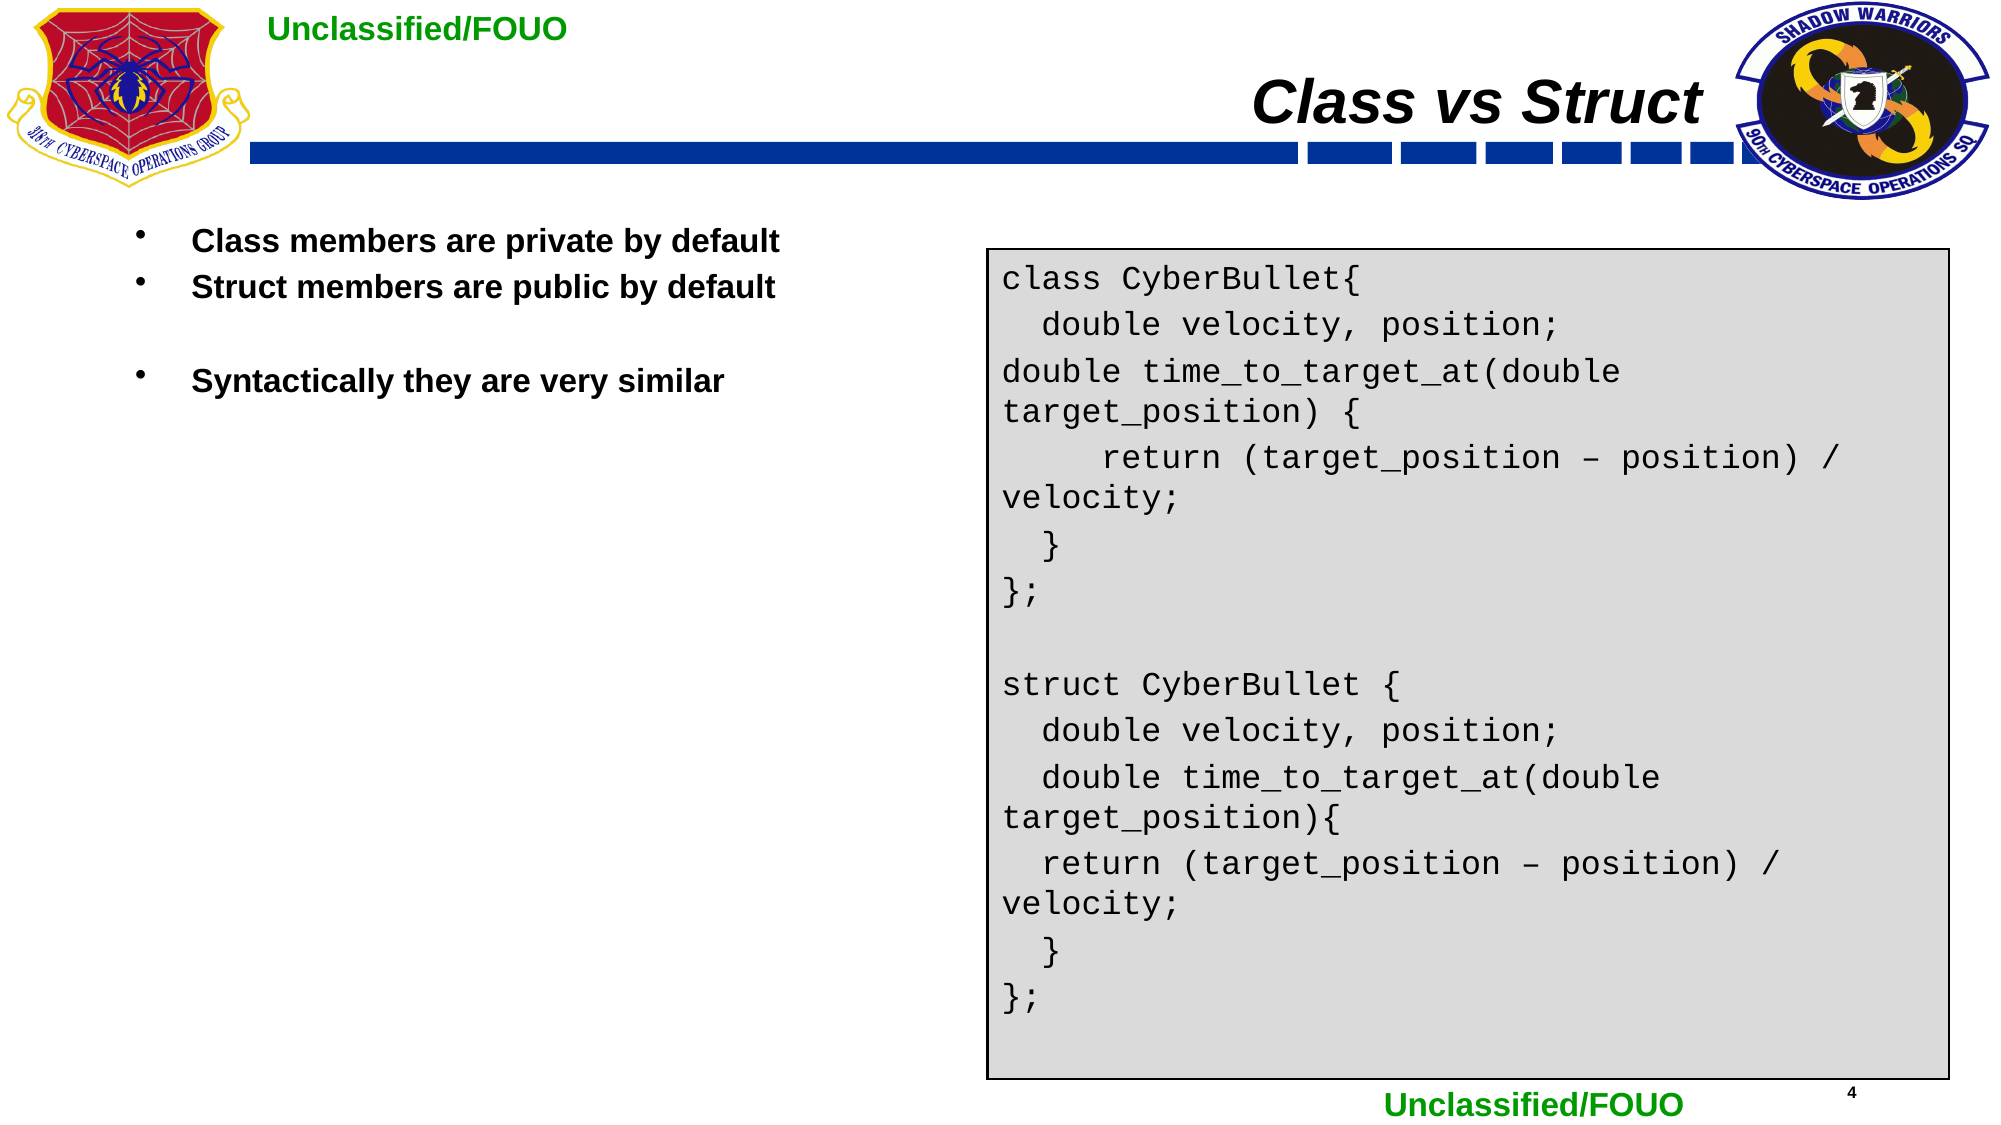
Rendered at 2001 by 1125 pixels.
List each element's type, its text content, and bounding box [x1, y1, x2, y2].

picture [1734, 1, 1991, 200]
title Class vs Struct [332, 51, 1718, 142]
list Class members are private by default Struct members are public by default Syntactically they are very similar [120, 211, 968, 989]
picture [7, 8, 250, 188]
text_box class CyberBullet{ double velocity, position; double time_to_target_at(double target_position) { return (target_position – position) / velocity; } }; struct CyberBullet { double velocity, position; double time_to_target_at(double target_position){ return (target_position – position) / velocity; } }; [987, 249, 1950, 1080]
